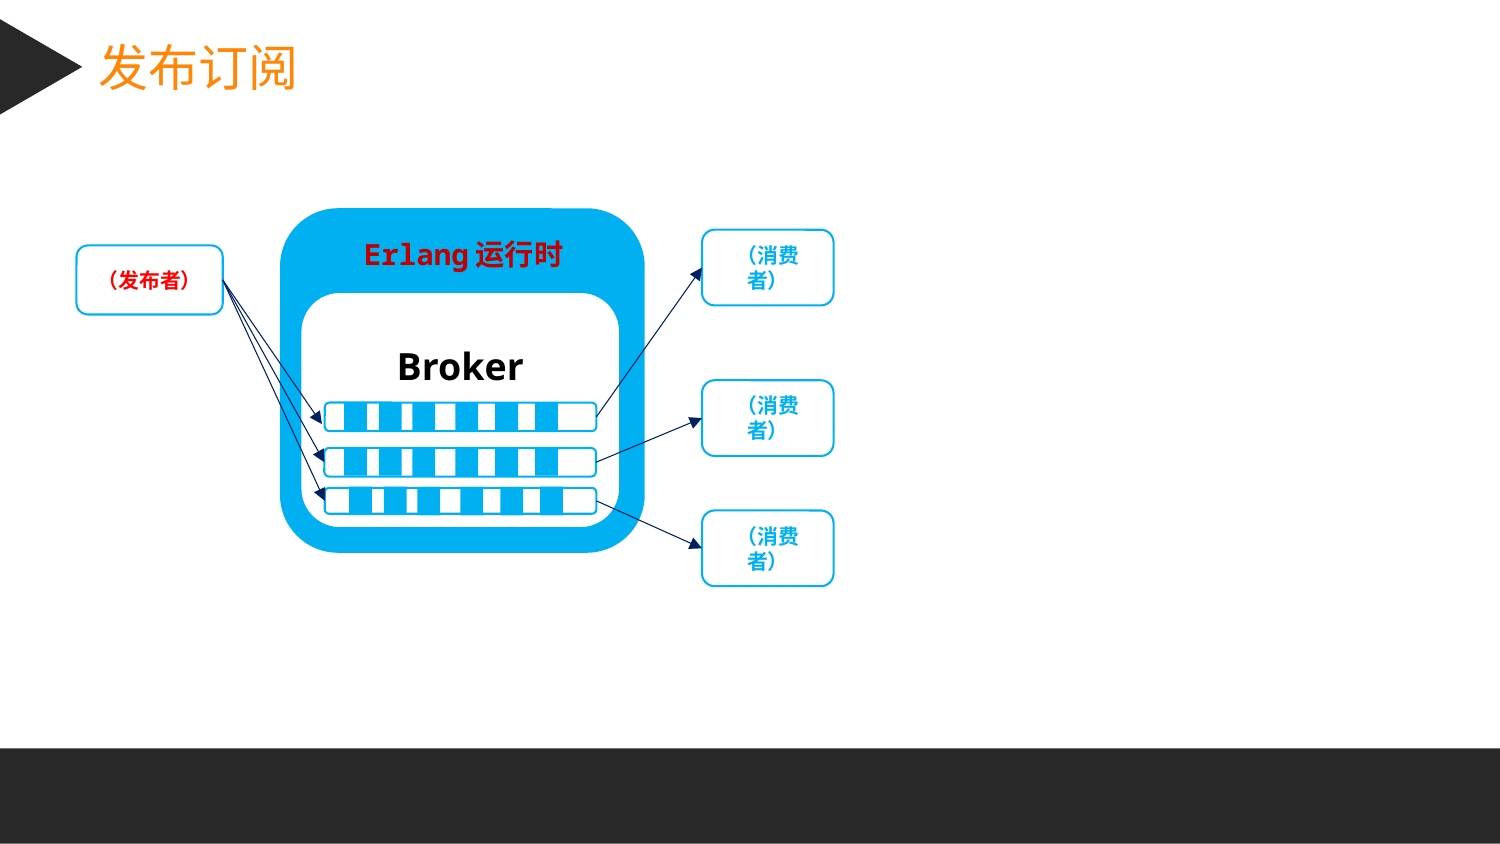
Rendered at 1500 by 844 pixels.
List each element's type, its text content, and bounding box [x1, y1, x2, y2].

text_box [596, 267, 702, 417]
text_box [300, 291, 621, 529]
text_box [222, 279, 322, 425]
text_box [0, 748, 1500, 844]
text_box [596, 500, 702, 549]
text_box 发布订阅 [83, 29, 314, 104]
text_box [280, 208, 645, 291]
text_box （消费者） [700, 228, 835, 307]
text_box [280, 501, 608, 553]
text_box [596, 418, 702, 463]
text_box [344, 402, 558, 432]
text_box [222, 279, 325, 463]
text_box [621, 463, 645, 500]
text_box （发布者） [75, 244, 224, 316]
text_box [222, 463, 325, 501]
text_box [0, 19, 83, 115]
text_box （消费者） [701, 379, 835, 457]
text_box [344, 447, 558, 476]
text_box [349, 486, 563, 516]
text_box （消费者） [700, 509, 835, 588]
text_box Erlang运行时 [349, 229, 584, 280]
